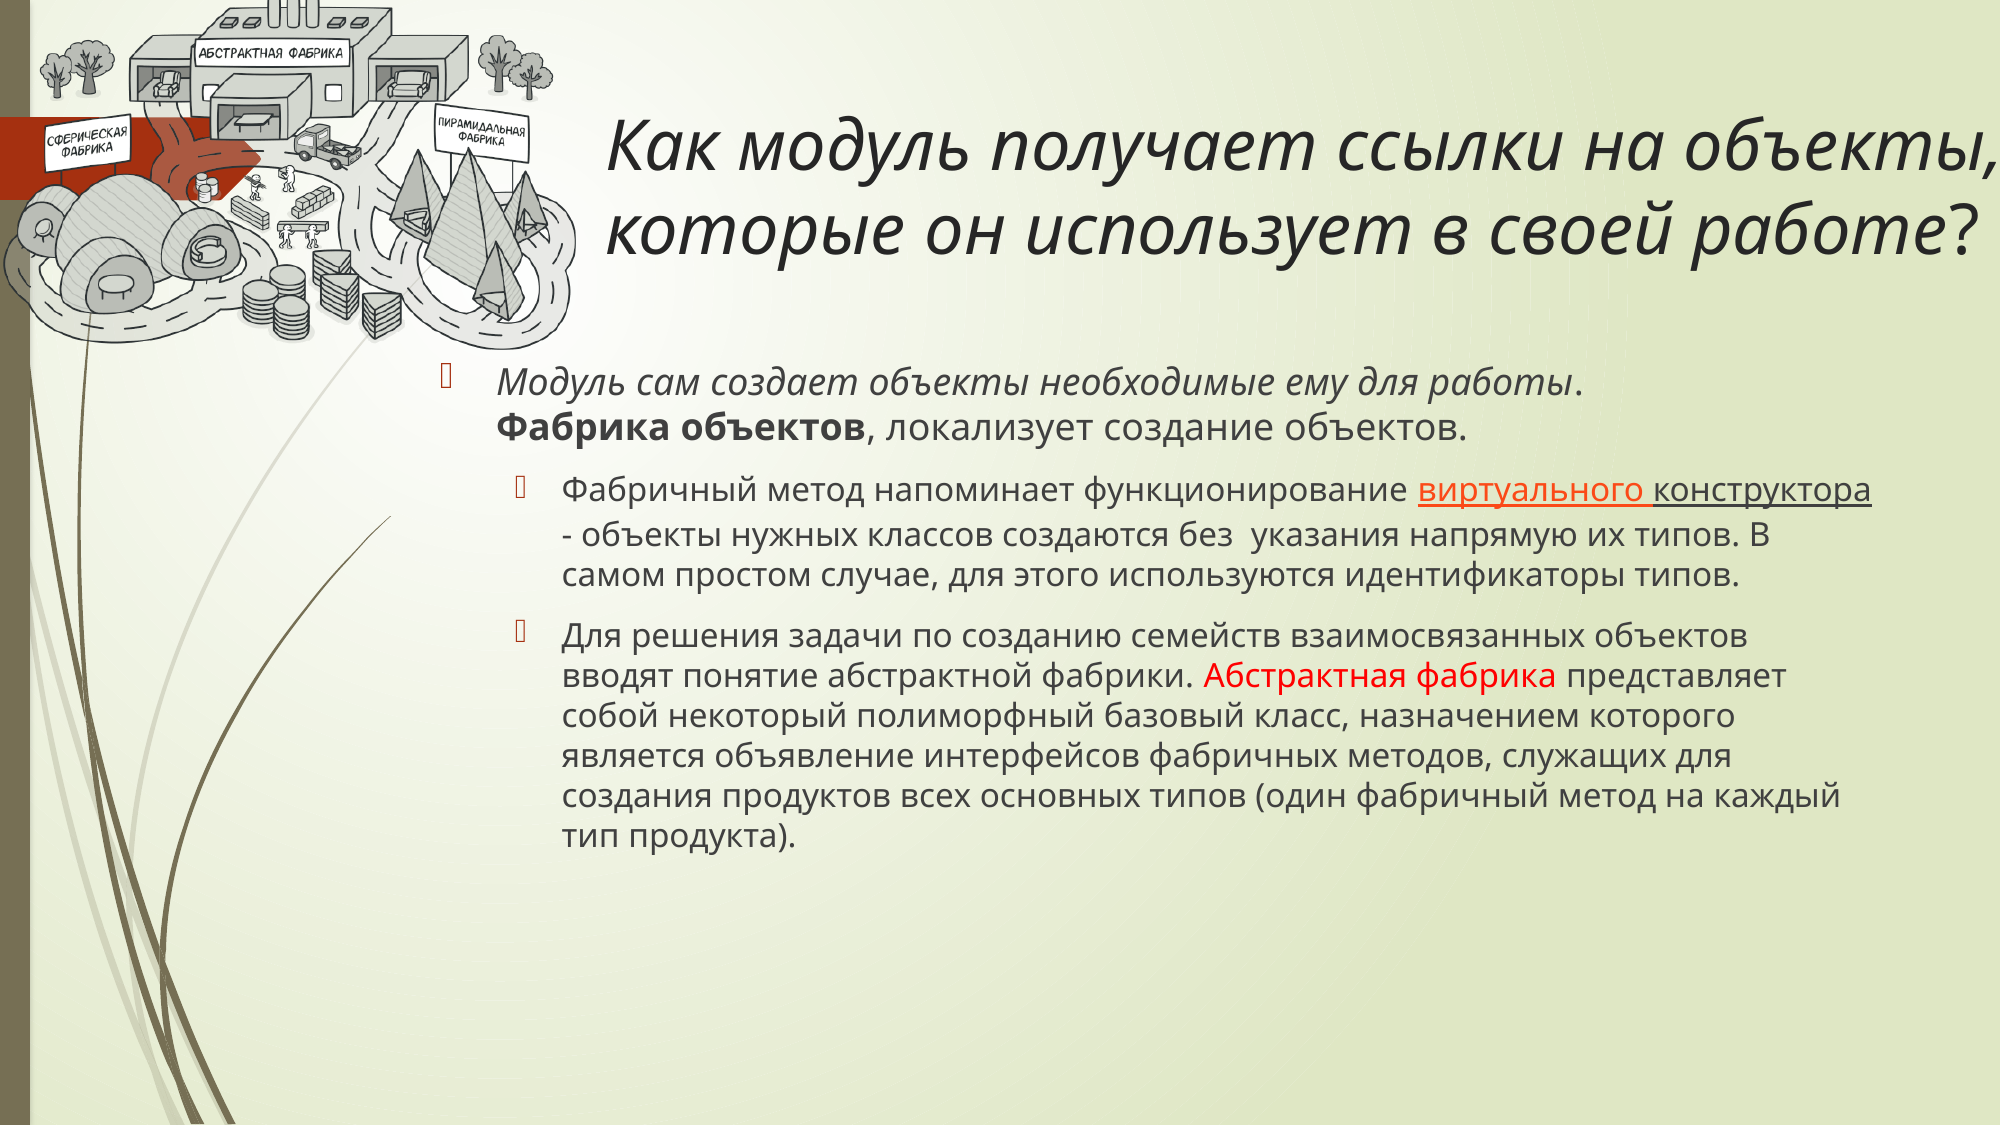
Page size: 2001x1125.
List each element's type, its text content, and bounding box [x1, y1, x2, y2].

picture [0, 0, 577, 351]
title Как модуль получает ссылки на объекты, которые он использует в своей работе? [590, 92, 2000, 303]
list Модуль сам создает объекты необходимые ему для работы. Фабрика объектов, локализует создание объектов. Фабричный метод напоминает функционирование виртуального конструктора - объекты нужных классов создаются без указания напрямую их типов. В самом простом случае, для этого используются идентификаторы типов. Для решения задачи по созданию семейств взаимосвязанных объектов вводят понятие абстрактной фабрики. Абстрактная фабрика представляет собой некоторый полиморфный базовый класс, назначением которого является объявление интерфейсов фабричных методов, служащих для создания продуктов всех основных типов (один фабричный метод на каждый тип продукта). [424, 350, 1888, 970]
